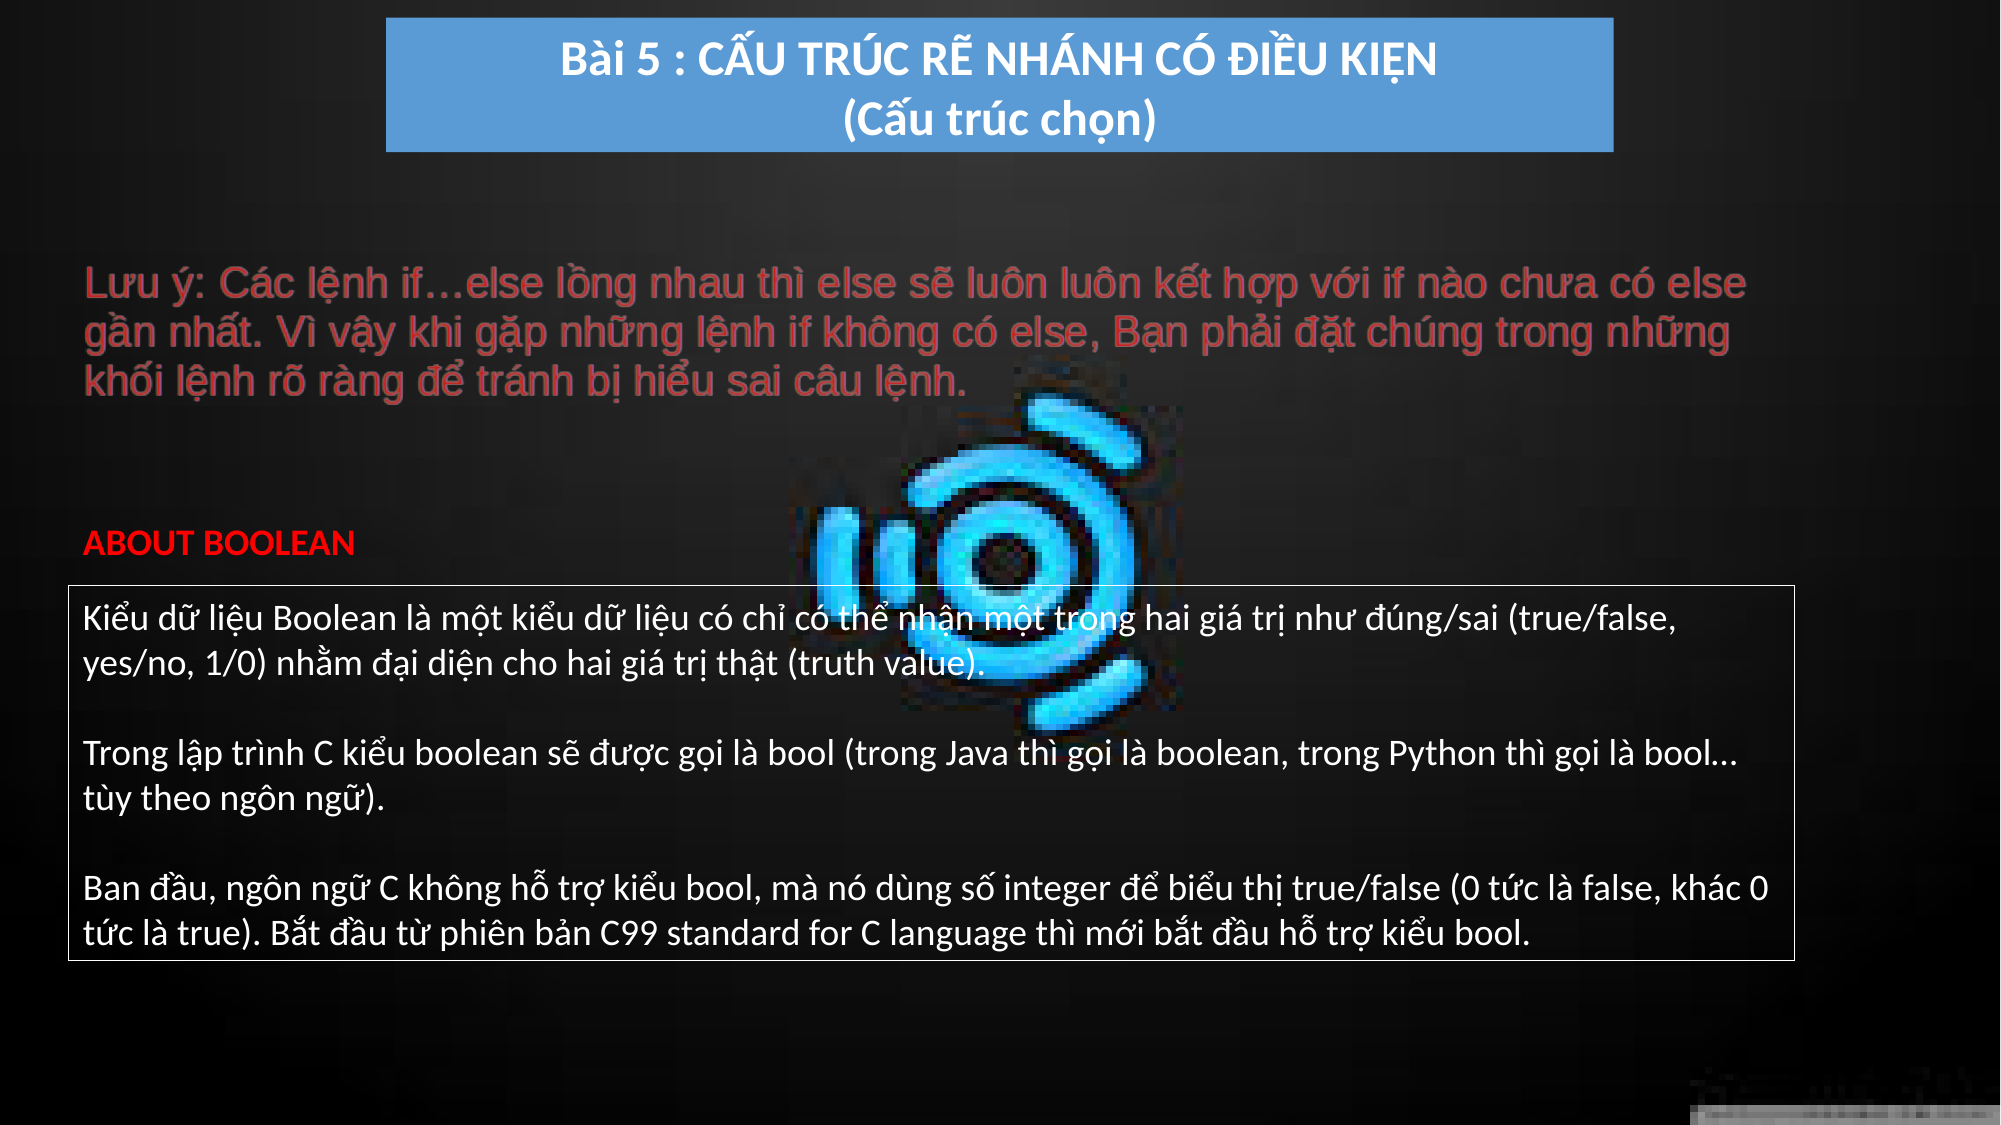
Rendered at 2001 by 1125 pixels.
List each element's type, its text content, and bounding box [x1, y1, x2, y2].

text_box Kiểu dữ liệu Boolean là một kiểu dữ liệu có chỉ có thể nhận một trong hai giá trị như đúng/sai (true/false, yes/no, 1/0) nhằm đại diện cho hai giá trị thật (truth value). Trong lập trình C kiểu boolean sẽ được gọi là bool (trong Java thì gọi là boolean, trong Python thì gọi là bool… tùy theo ngôn ngữ). Ban đầu, ngôn ngữ C không hỗ trợ kiểu bool, mà nó dùng số integer để biểu thị true/false (0 tức là false, khác 0 tức là true). Bắt đầu từ phiên bản C99 standard for C language thì mới bắt đầu hỗ trợ kiểu bool. [68, 585, 1795, 961]
text_box Bài 5 : CẤU TRÚC RẼ NHÁNH CÓ ĐIỀU KIỆN (Cấu trúc chọn) [386, 17, 1614, 153]
picture [0, 0, 2001, 1125]
text_box ABOUT BOOLEAN [68, 510, 485, 571]
